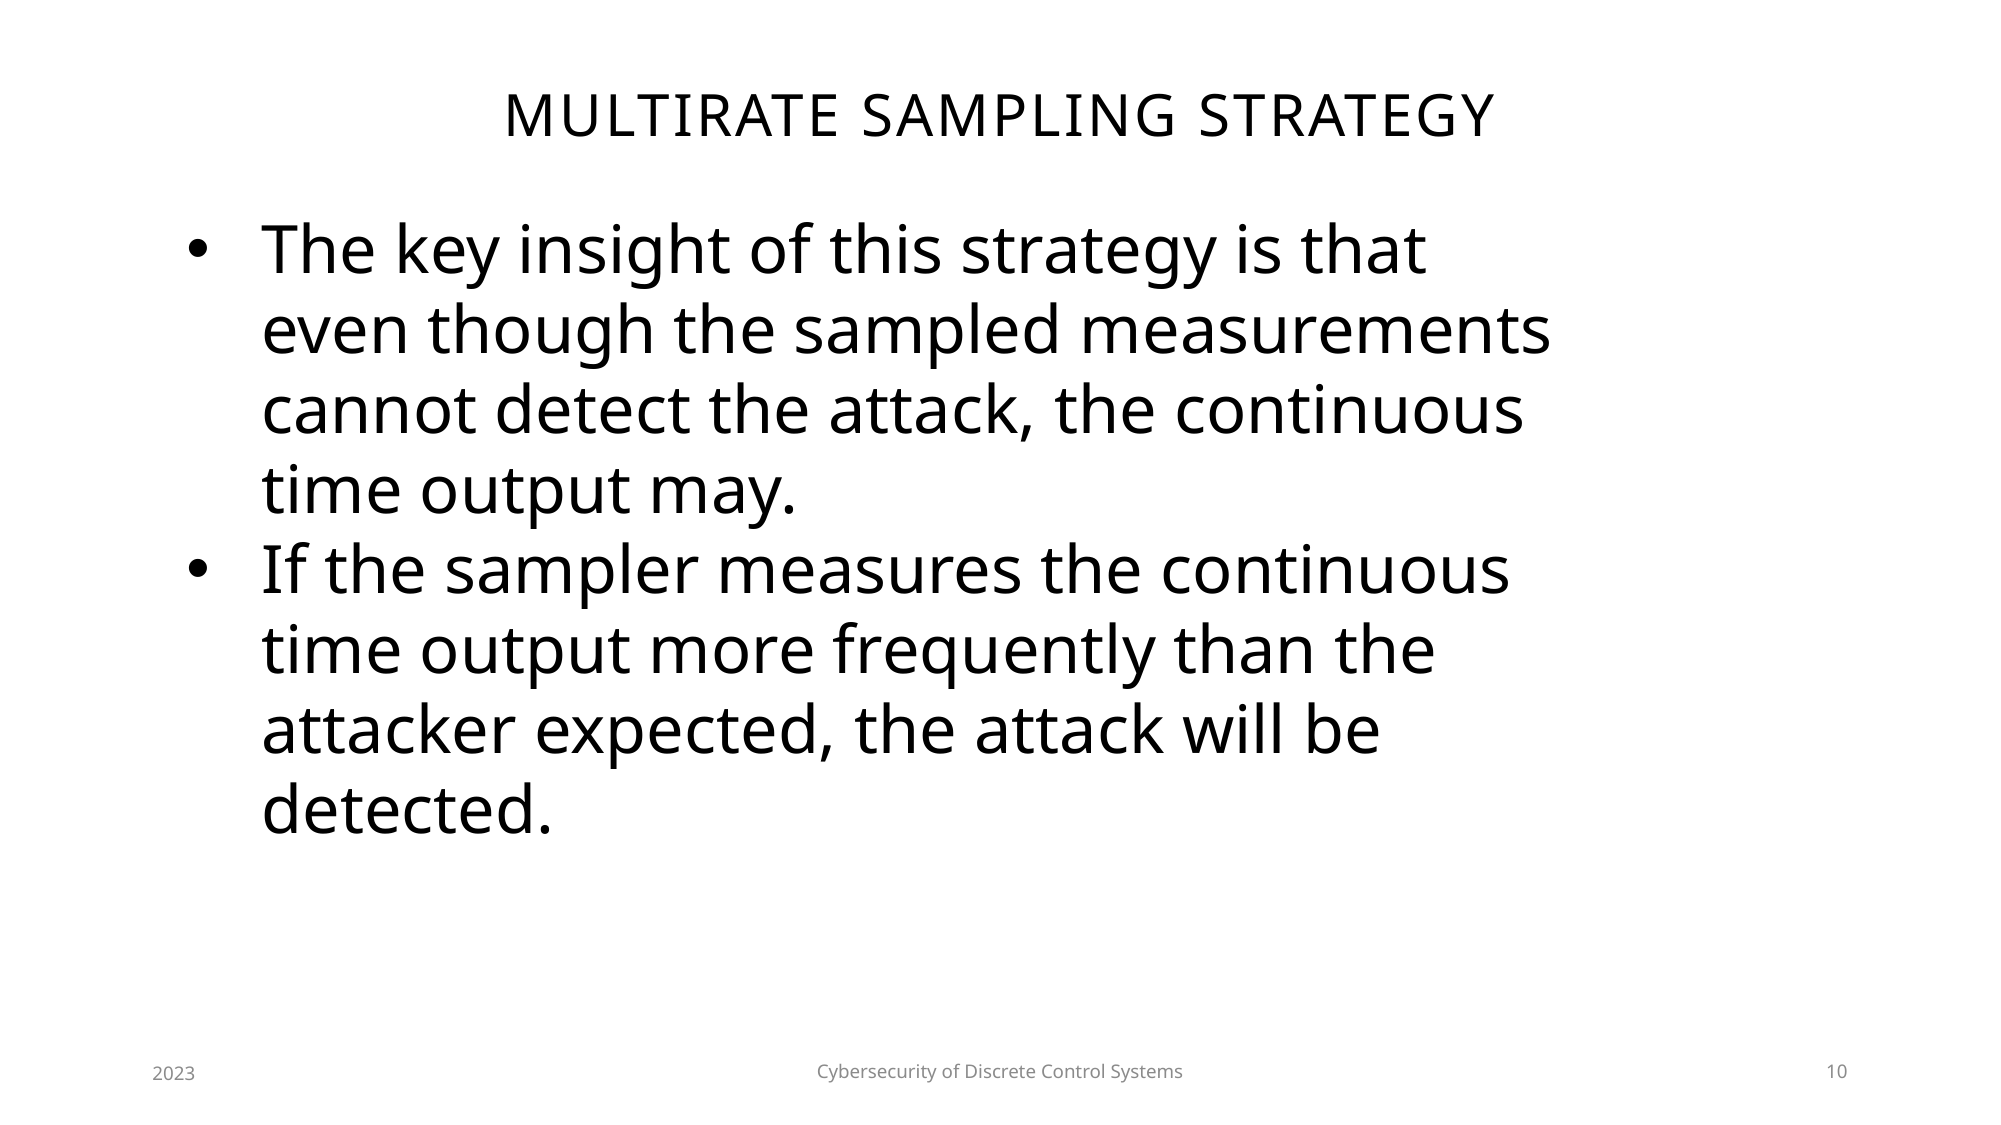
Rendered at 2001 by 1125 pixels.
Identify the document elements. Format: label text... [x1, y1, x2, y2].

title Multirate Sampling Strategy [137, 74, 1863, 157]
text_box The key insight of this strategy is that even though the sampled measurements cannot detect the attack, the continuous time output may. If the sampler measures the continuous time output more frequently than the attacker expected, the attack will be detected. [171, 199, 1603, 855]
footer Cybersecurity of Discrete Control Systems [662, 1042, 1338, 1103]
slide_number 10 [1412, 1042, 1863, 1103]
slide_number 2023 [137, 1042, 588, 1103]
